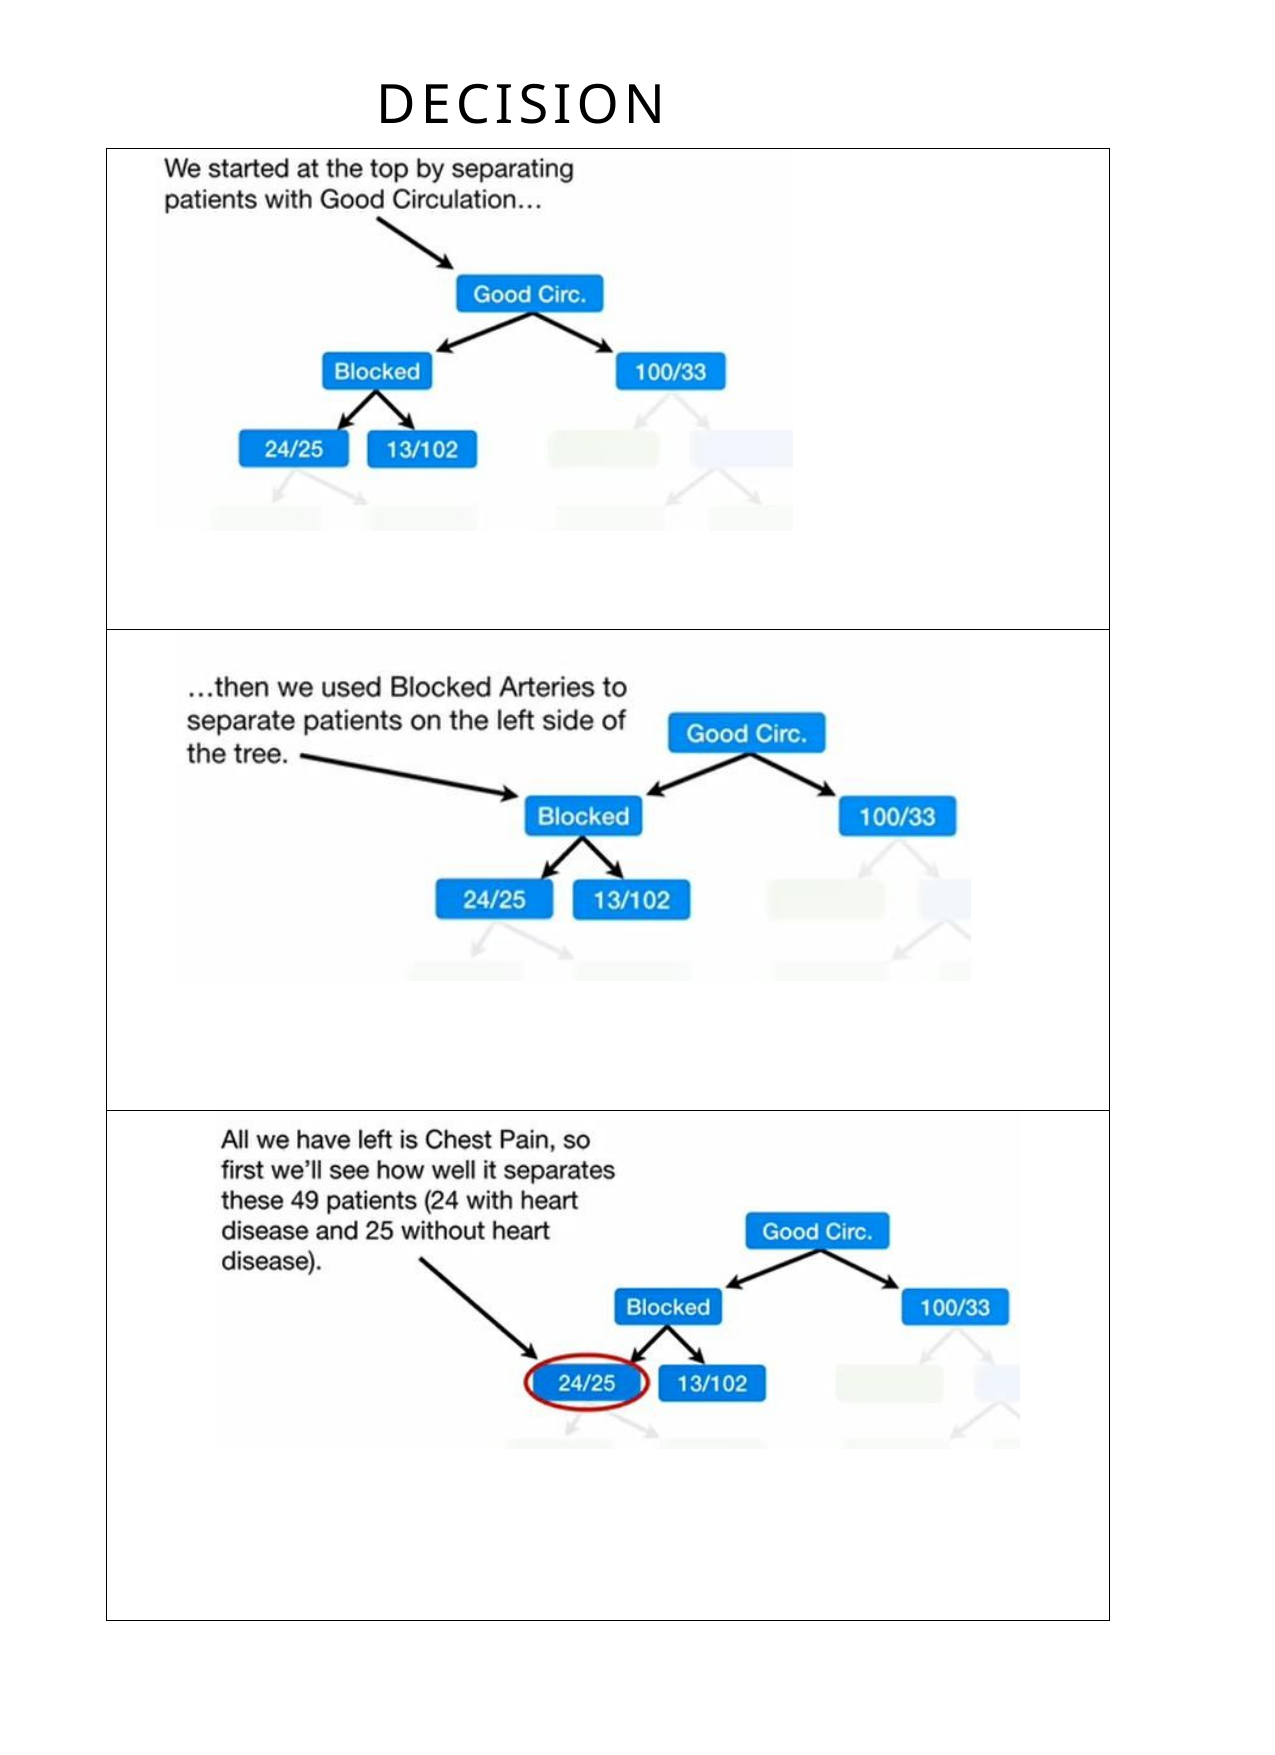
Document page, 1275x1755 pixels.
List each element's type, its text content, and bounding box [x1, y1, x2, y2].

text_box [106, 147, 1111, 1622]
text_box DECISION TREE [374, 67, 798, 145]
